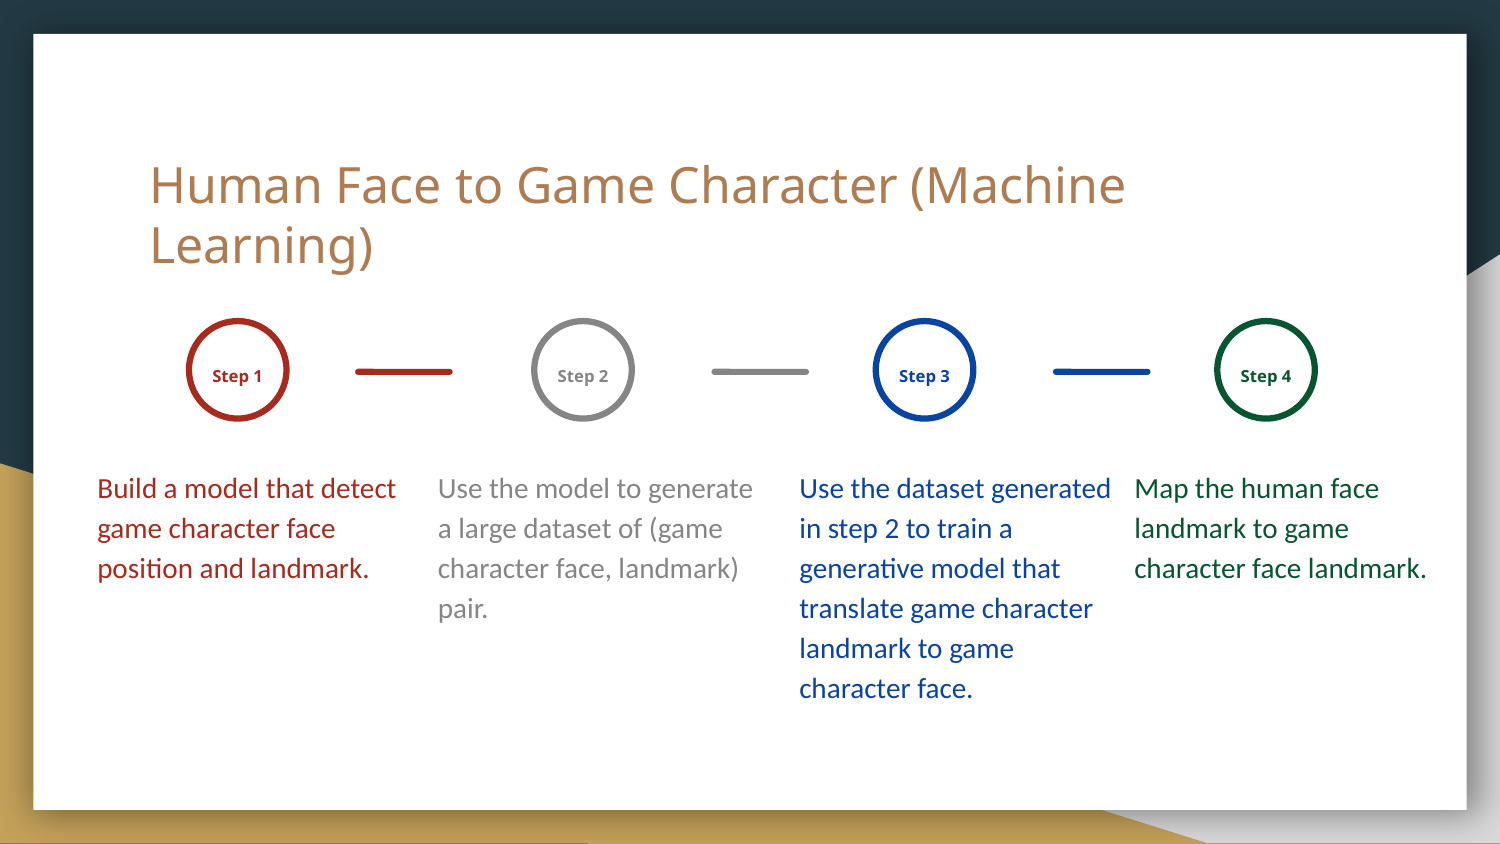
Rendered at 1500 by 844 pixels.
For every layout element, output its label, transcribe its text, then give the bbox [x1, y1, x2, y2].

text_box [784, 320, 1117, 571]
title Human Face to Game Character (Machine Learning) [134, 138, 1366, 296]
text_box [422, 320, 774, 571]
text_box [1119, 320, 1445, 571]
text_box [82, 320, 421, 571]
